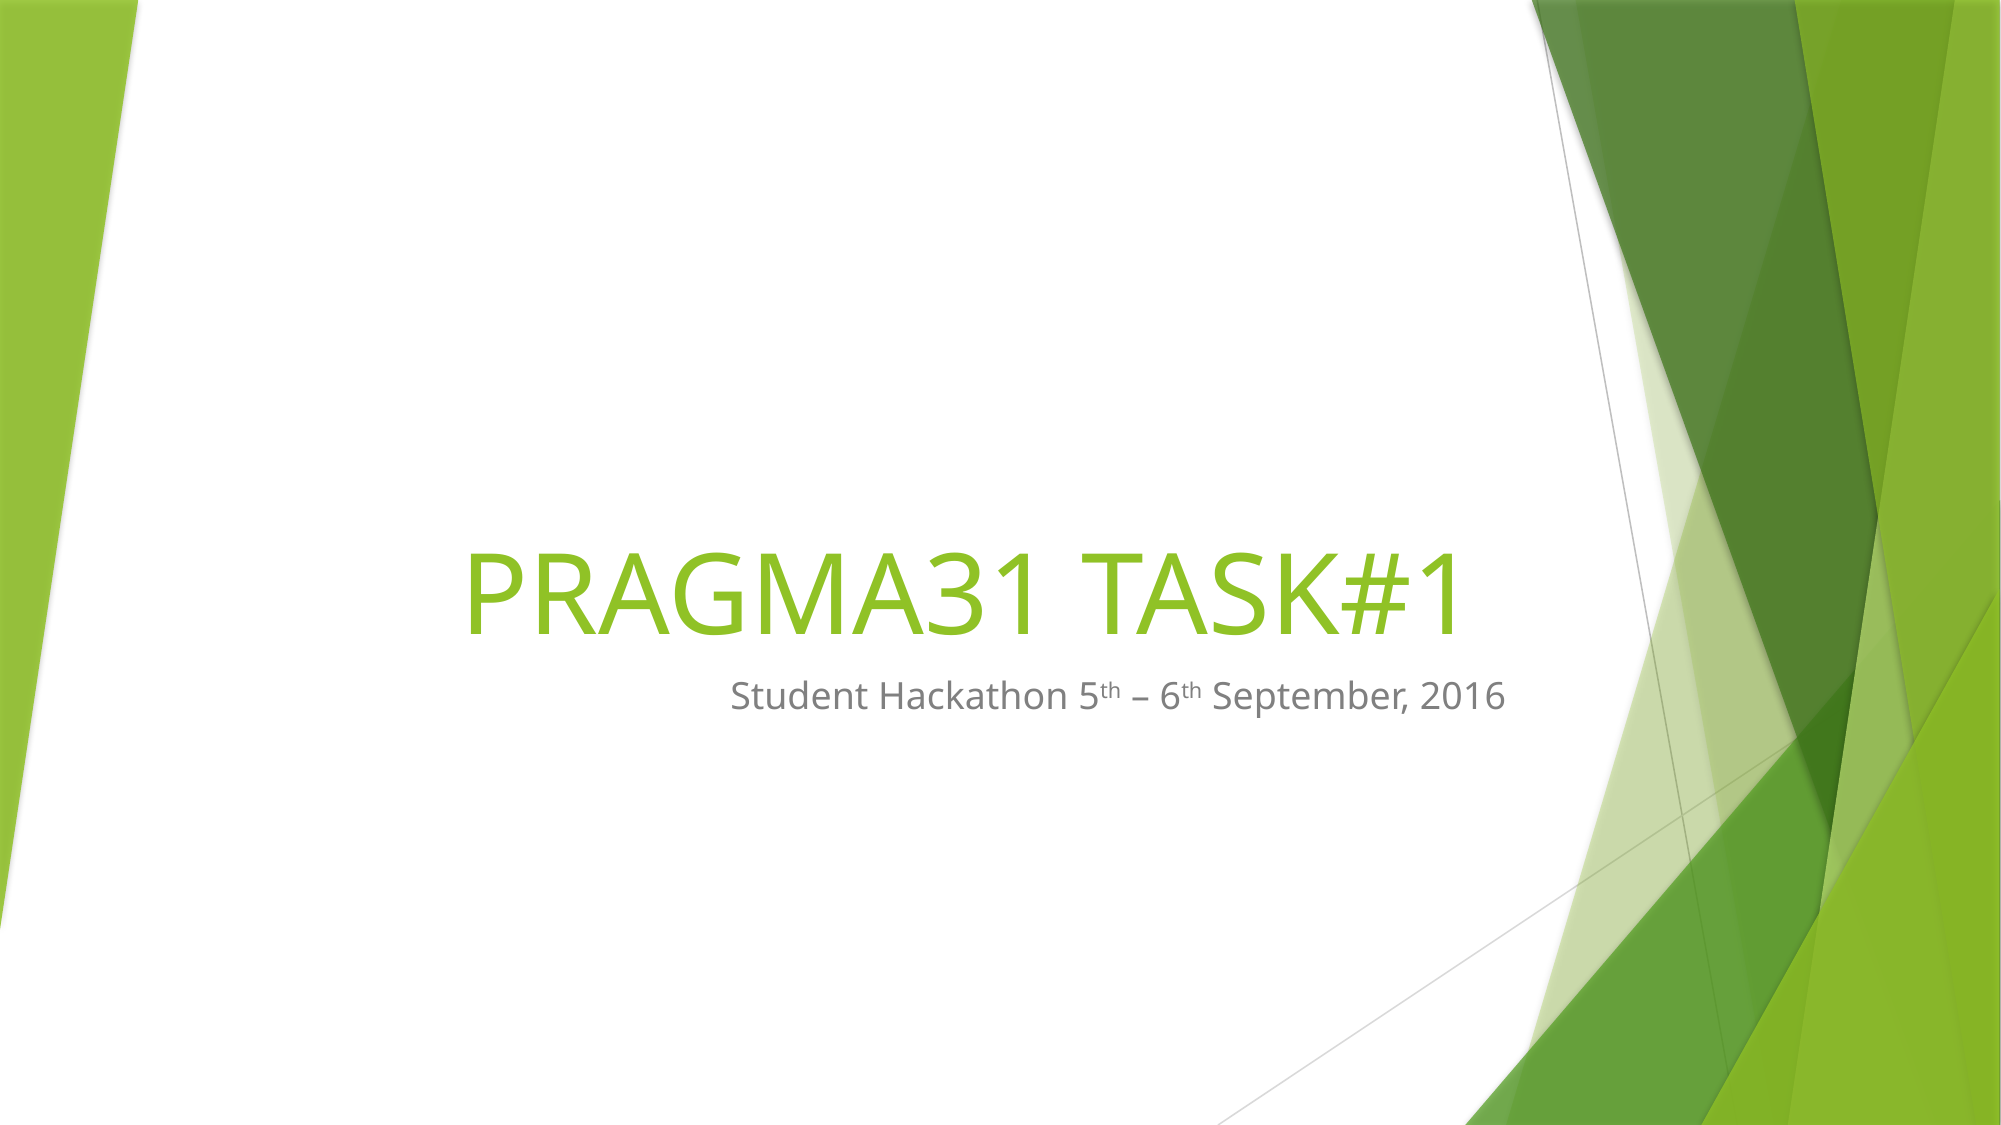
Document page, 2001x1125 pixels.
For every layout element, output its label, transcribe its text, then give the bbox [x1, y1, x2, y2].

title PRAGMA31 TASK#1 [247, 394, 1522, 664]
subtitle Student Hackathon 5th – 6th September, 2016 [247, 664, 1522, 845]
